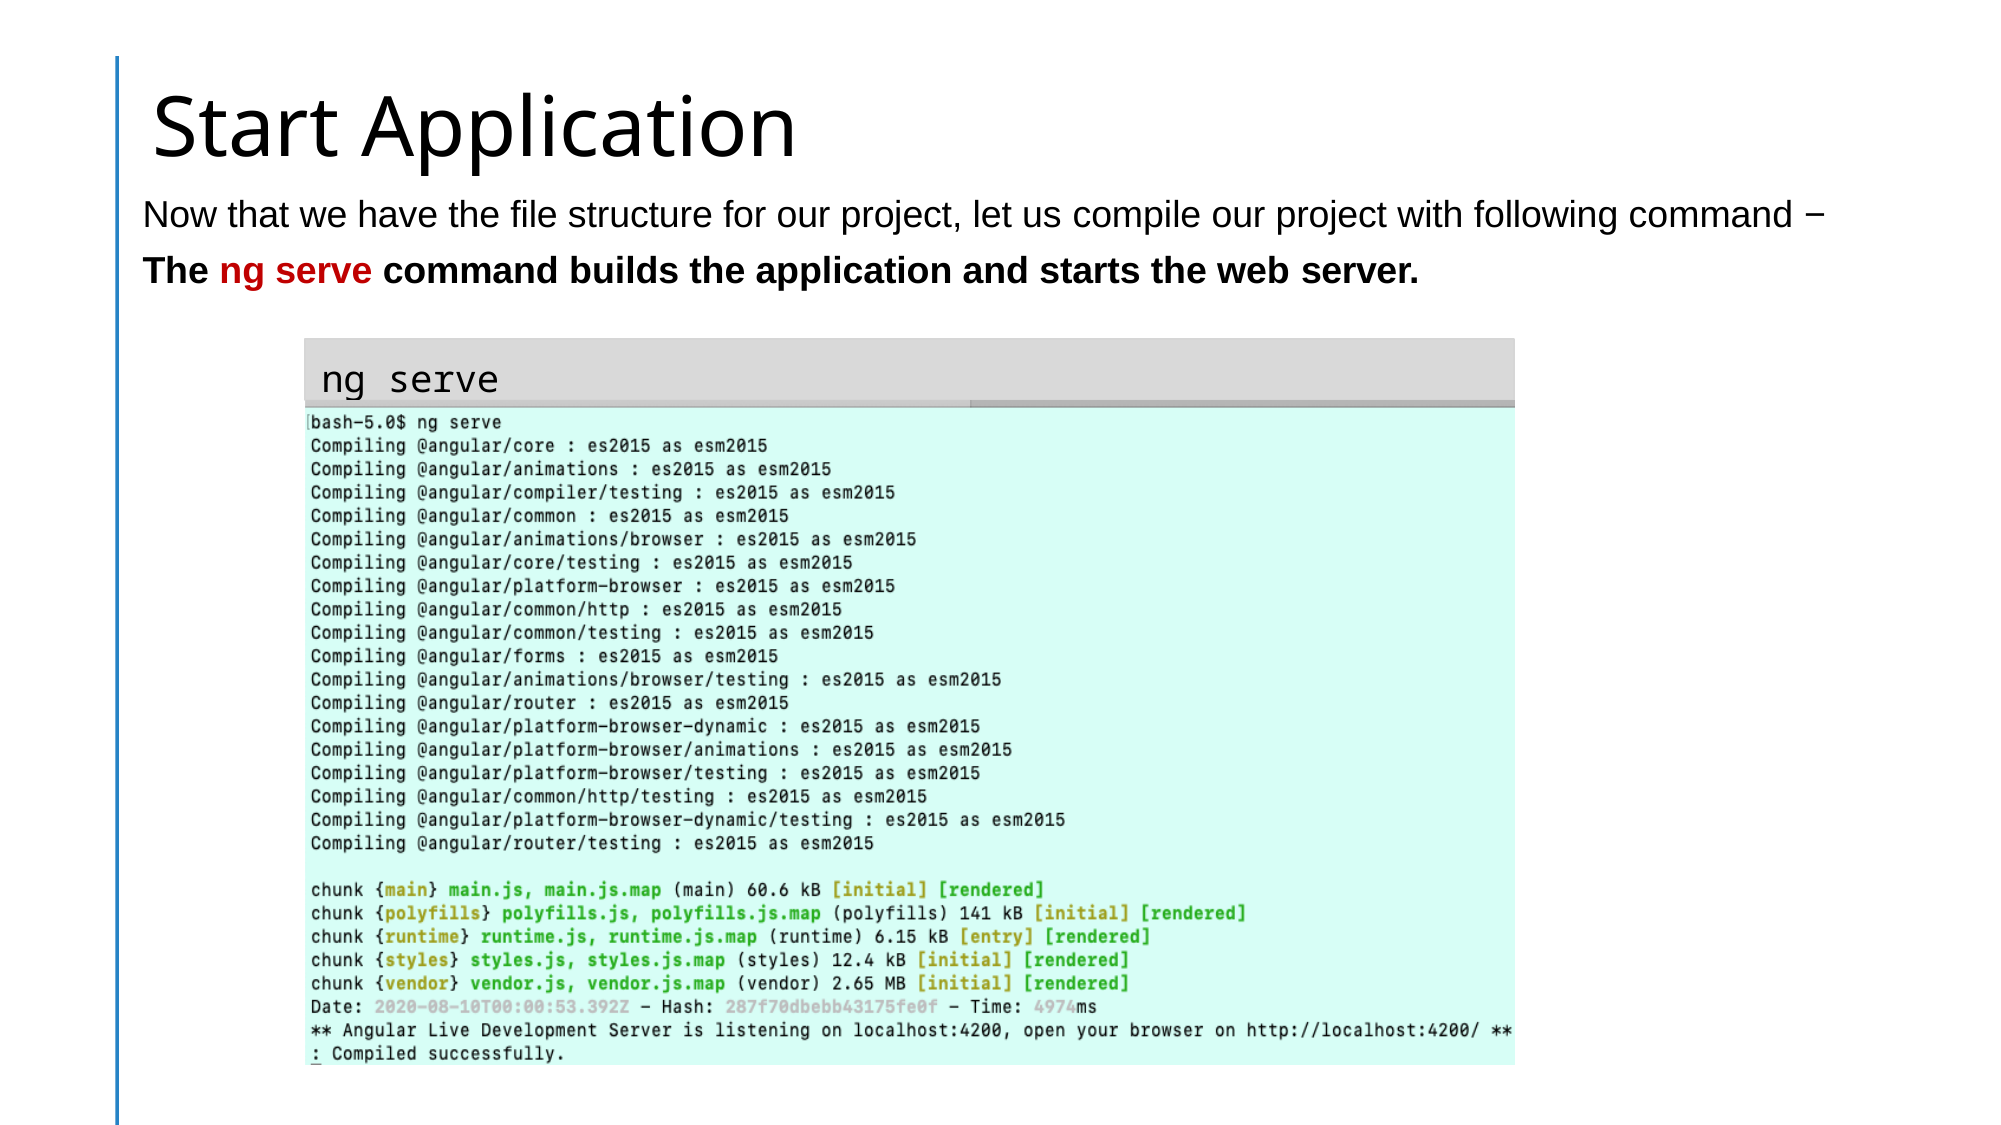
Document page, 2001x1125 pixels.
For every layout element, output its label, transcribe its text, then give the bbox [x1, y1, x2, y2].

text_box The ng serve command builds the application and starts the web server. [140, 244, 1473, 292]
text_box Now that we have the file structure for our project, let us compile our project with following command − [140, 188, 1863, 236]
picture [305, 400, 1515, 1065]
text_box ng serve [304, 338, 1515, 400]
title Start Application [137, 20, 1863, 238]
